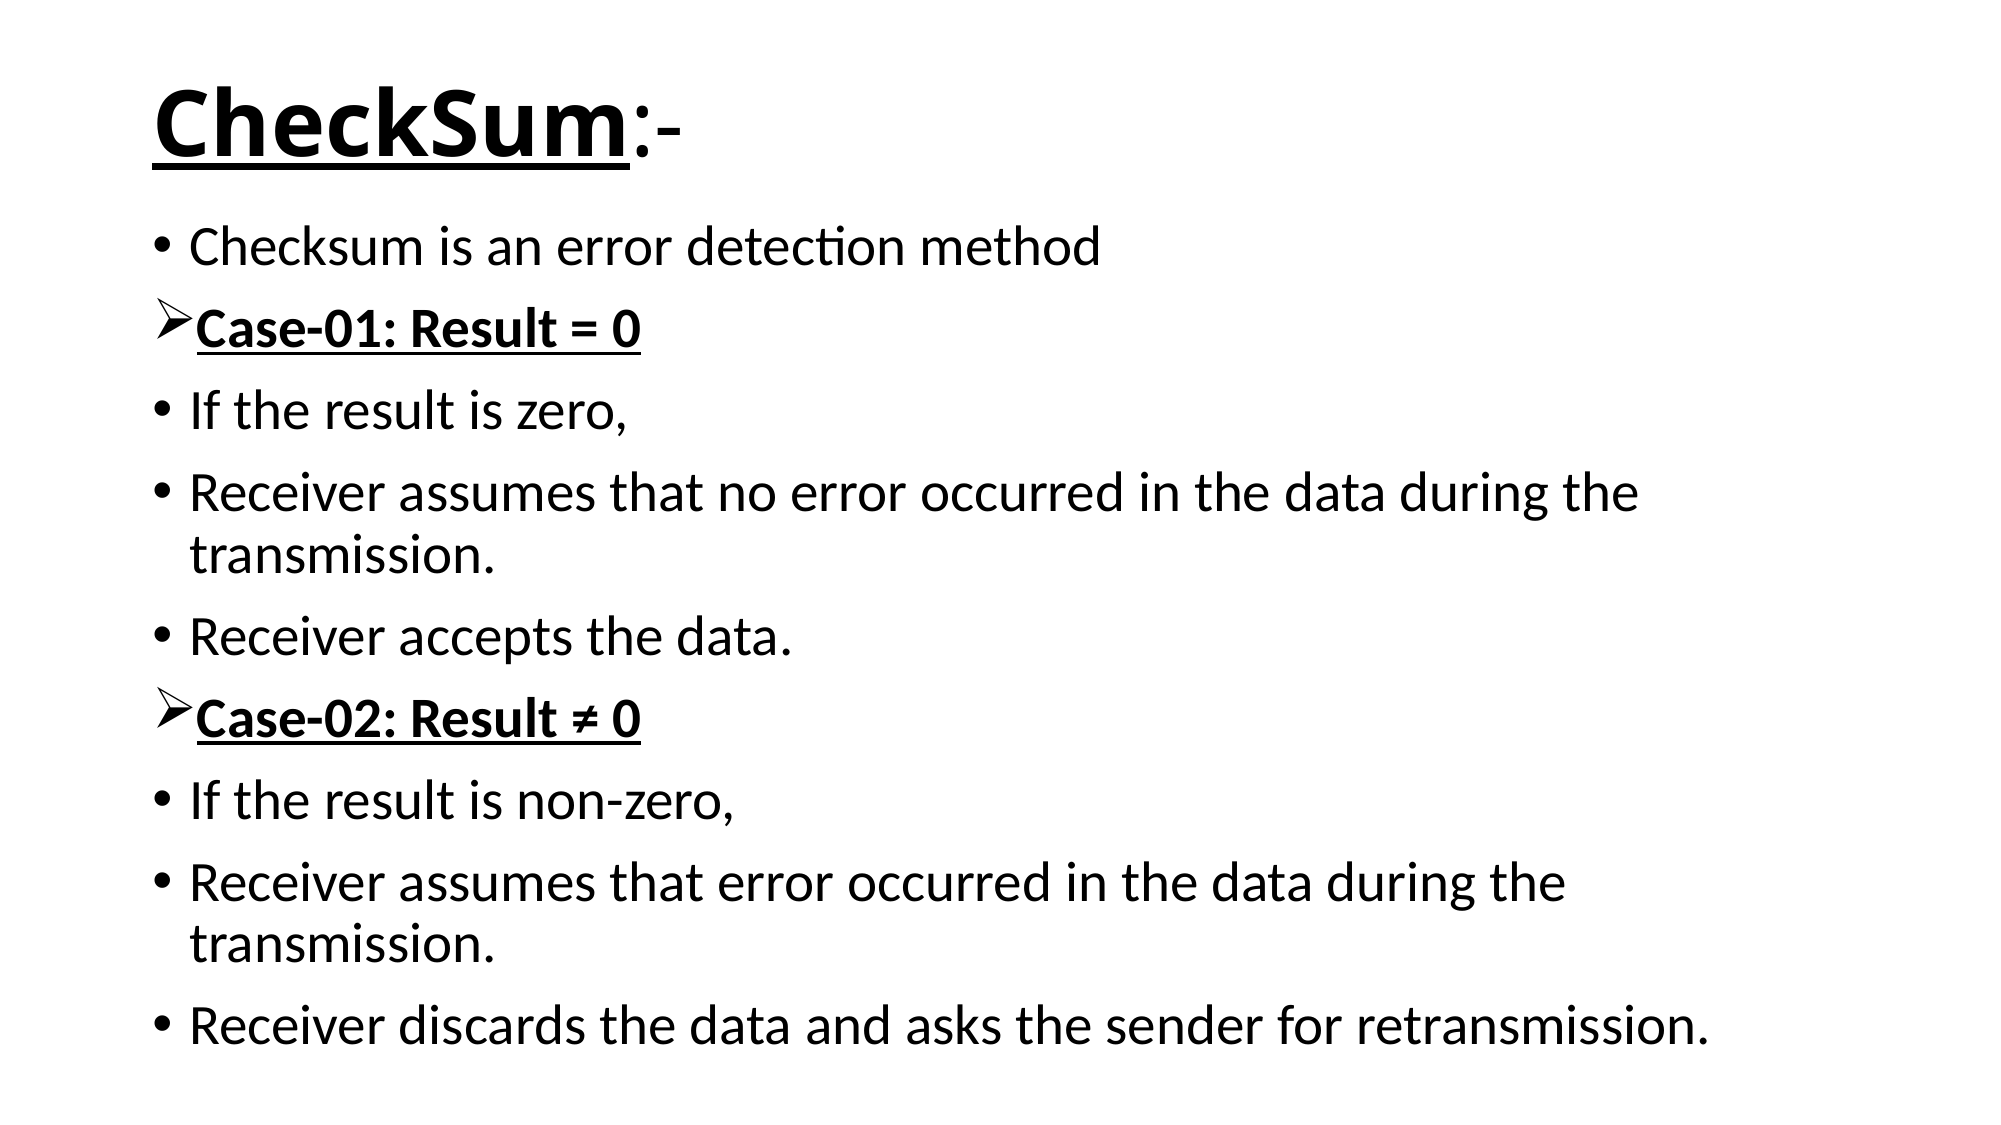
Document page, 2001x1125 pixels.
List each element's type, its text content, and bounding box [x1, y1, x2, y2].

title CheckSum:- [137, 59, 1863, 194]
list Checksum is an error detection method Case-01: Result = 0 If the result is zero, Receiver assumes that no error occurred in the data during the transmission. Receiver accepts the data. Case-02: Result ≠ 0 If the result is non-zero, Receiver assumes that error occurred in the data during the transmission. Receiver discards the data and asks the sender for retransmission. [137, 209, 1863, 1067]
